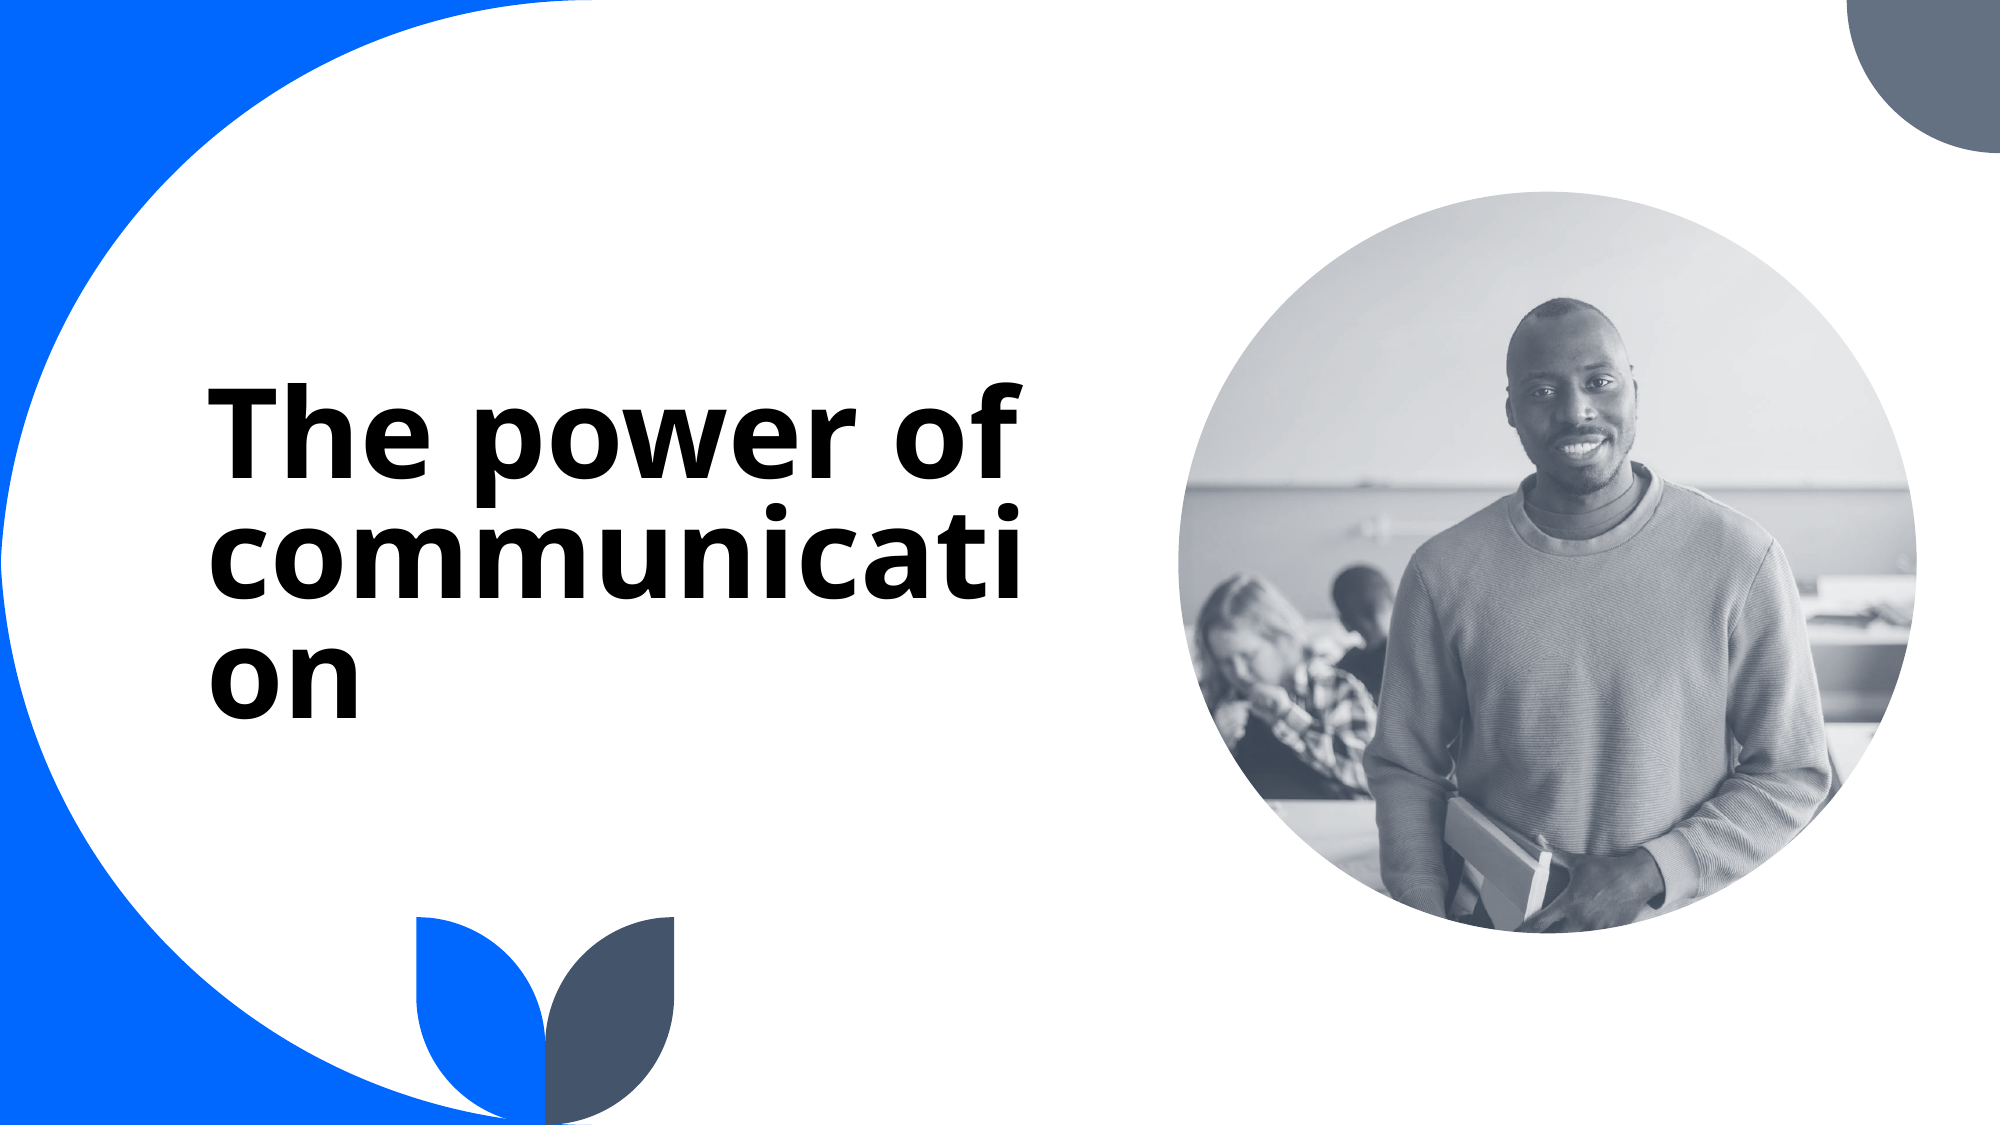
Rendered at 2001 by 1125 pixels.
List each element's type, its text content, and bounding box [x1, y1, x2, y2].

picture [1178, 191, 1917, 934]
title The power of communication [191, 224, 1092, 900]
